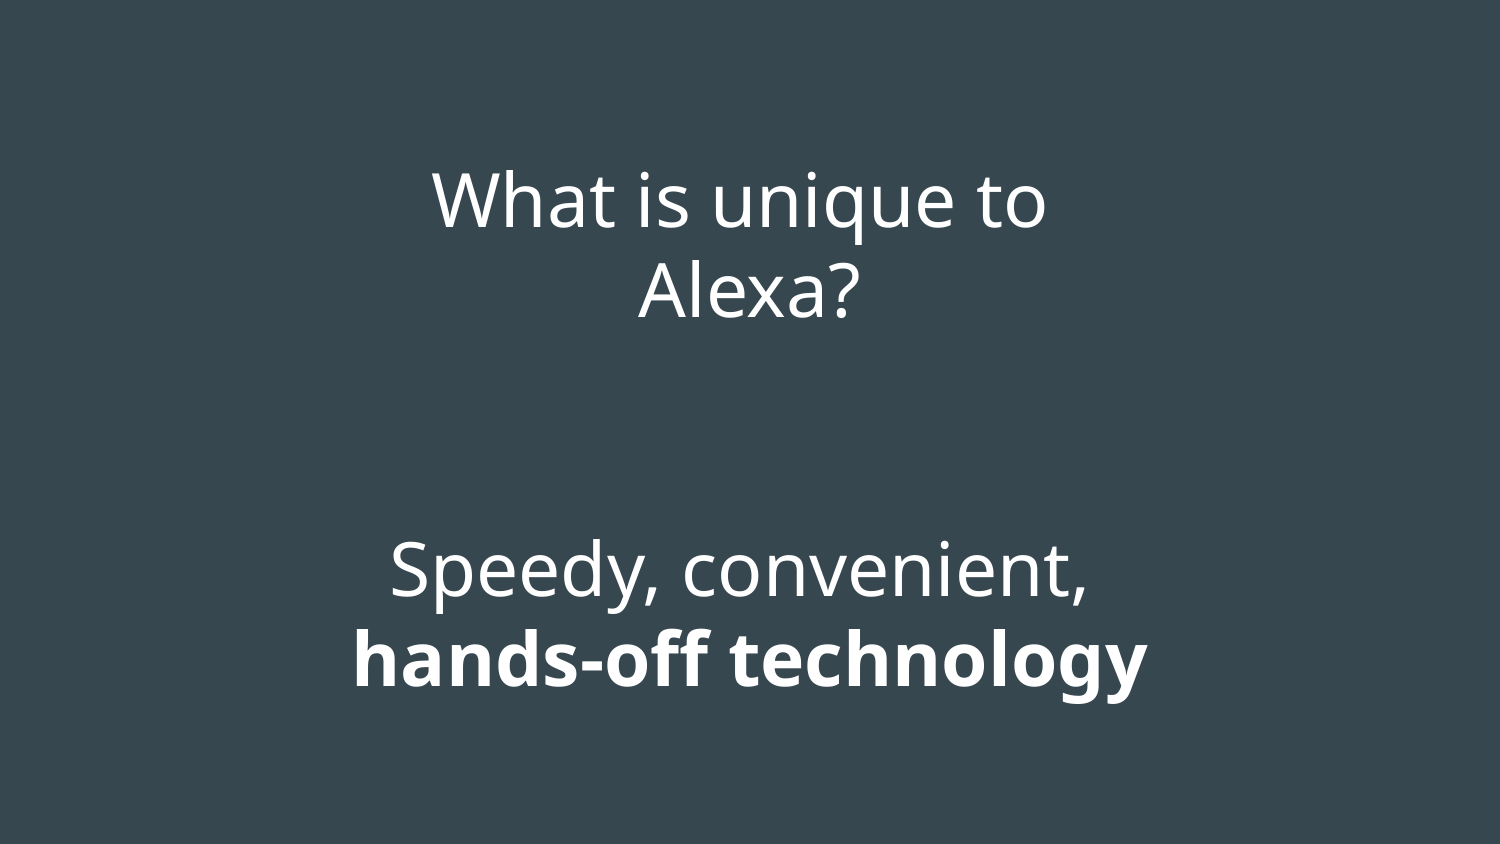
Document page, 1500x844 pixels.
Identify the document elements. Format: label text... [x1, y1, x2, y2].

title What is unique to Alexa? [51, 173, 1449, 312]
title Speedy, convenient, hands-off technology [51, 542, 1449, 681]
